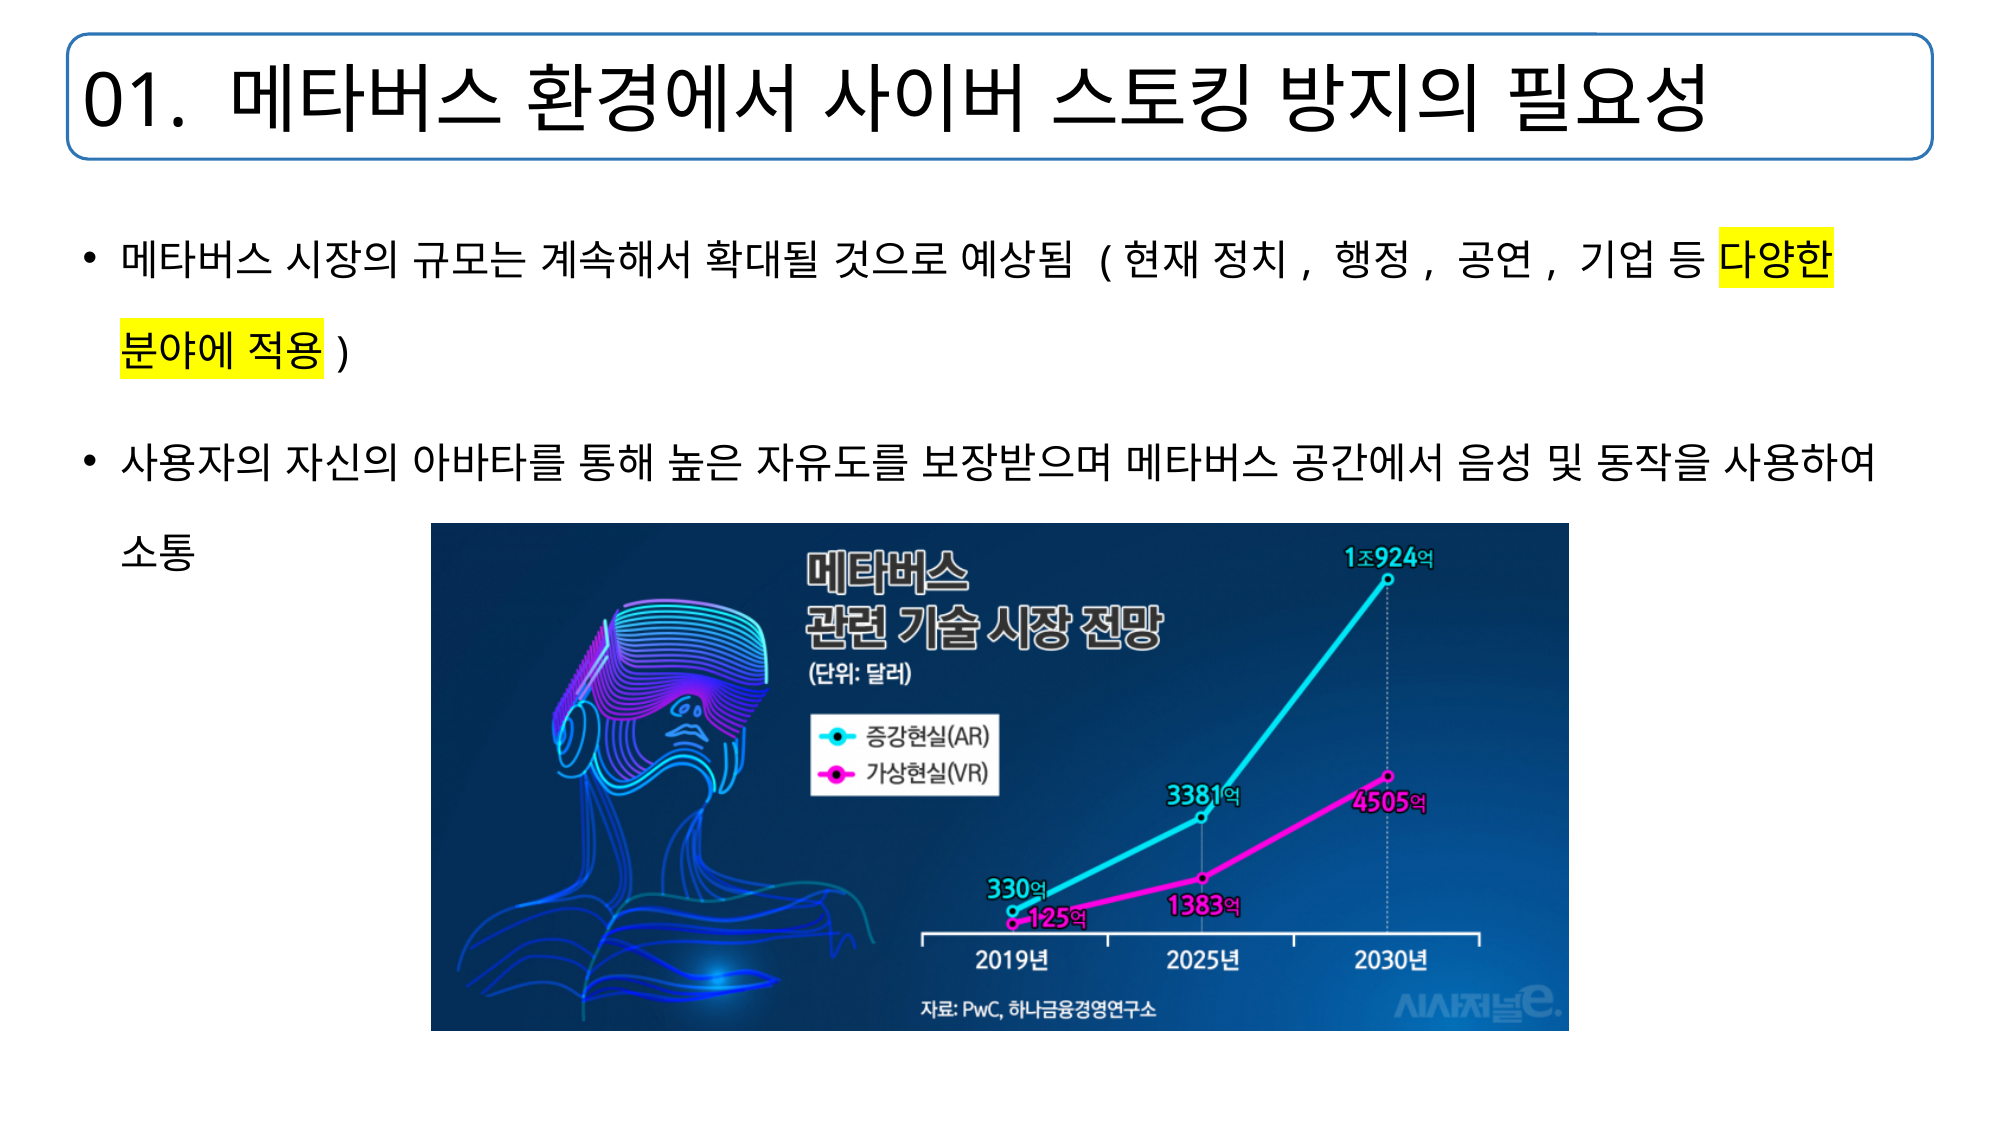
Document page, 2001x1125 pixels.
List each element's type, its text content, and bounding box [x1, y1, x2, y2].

title 01. 메타버스 환경에서 사이버 스토킹 방지의 필요성 [67, 34, 1933, 160]
list 메타버스 시장의 규모는 계속해서 확대될 것으로 예상됨 (현재 정치, 행정, 공연, 기업 등 다양한 분야에 적용) 사용자의 자신의 아바타를 통해 높은 자유도를 보장받으며 메타버스 공간에서 음성 및 동작을 사용하여 소통 [67, 189, 1933, 1019]
picture [431, 523, 1569, 1031]
